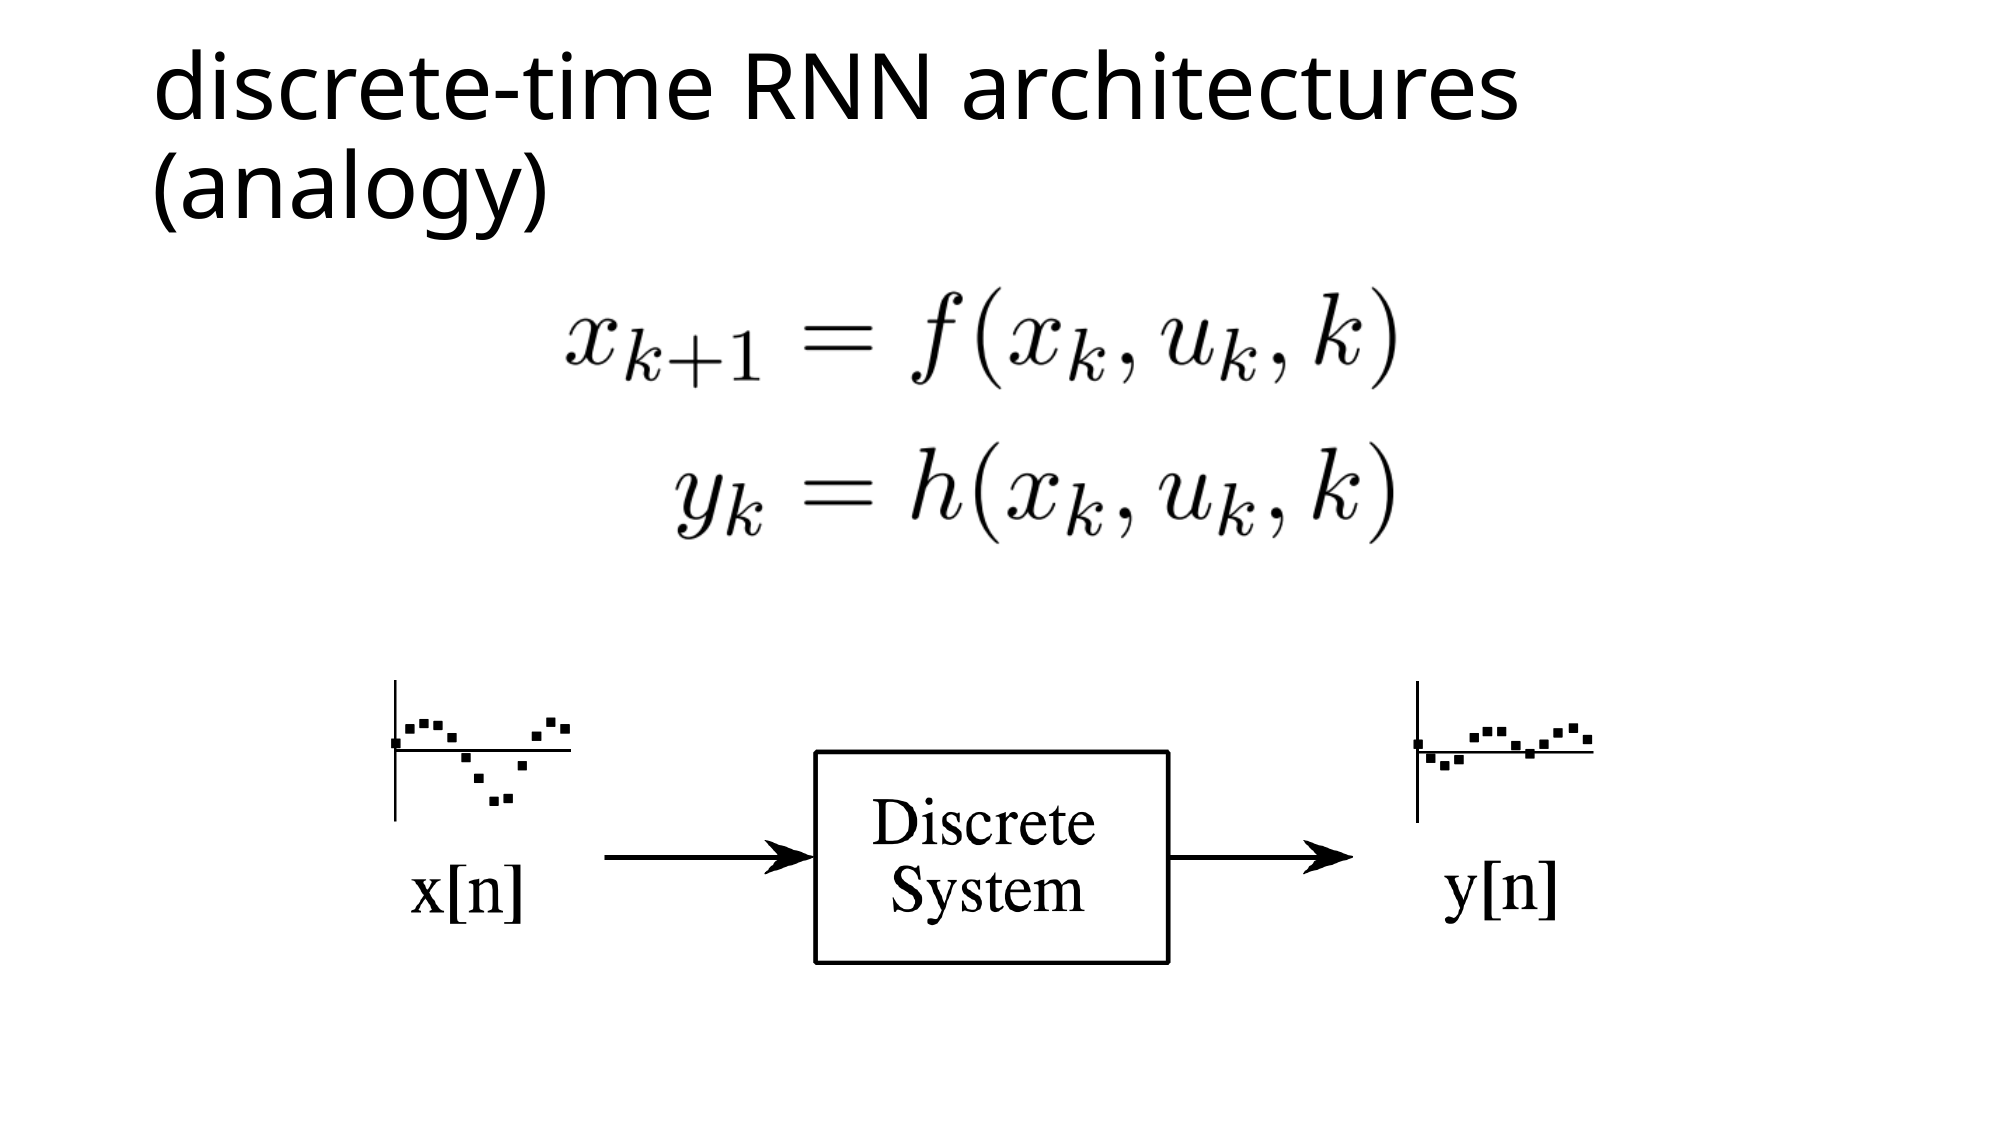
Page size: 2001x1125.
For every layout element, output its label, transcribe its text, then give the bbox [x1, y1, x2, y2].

title discrete-time RNN architectures (analogy) [137, 59, 1863, 219]
picture [358, 641, 1642, 997]
picture [535, 249, 1465, 600]
